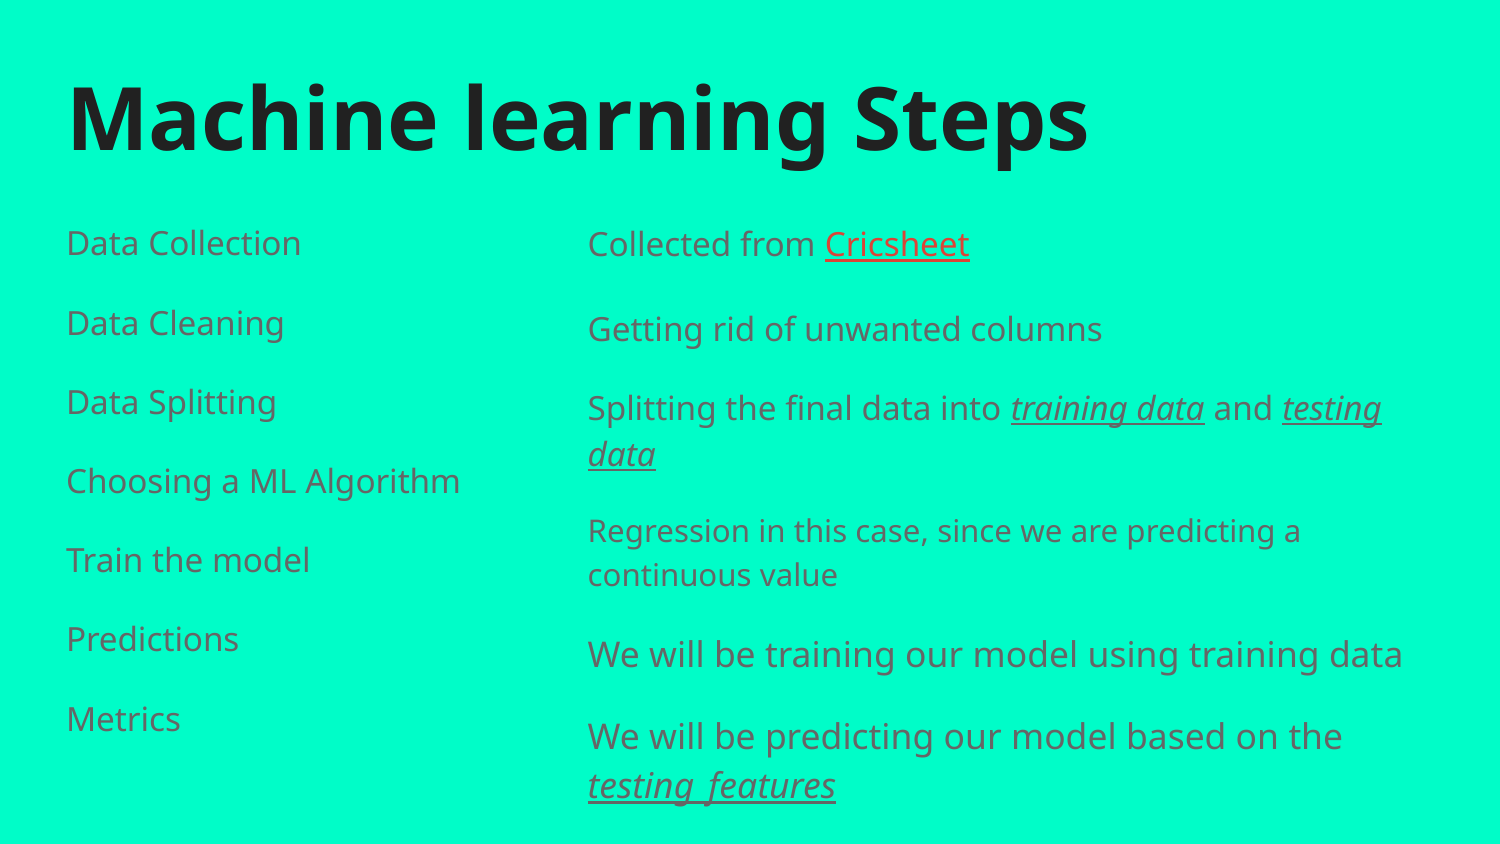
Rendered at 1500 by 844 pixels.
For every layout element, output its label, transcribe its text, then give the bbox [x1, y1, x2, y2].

list Collected from Cricsheet Getting rid of unwanted columns Splitting the final data into training data and testing data Regression in this case, since we are predicting a continuous value We will be training our model using training data We will be predicting our model based on the testing_features We will calculate metrics based on our testing_labels and predictions [572, 201, 1434, 815]
title Machine learning Steps [51, 48, 1449, 180]
list Data Collection Data Cleaning Data Splitting Choosing a ML Algorithm Train the model Predictions Metrics [51, 201, 572, 750]
